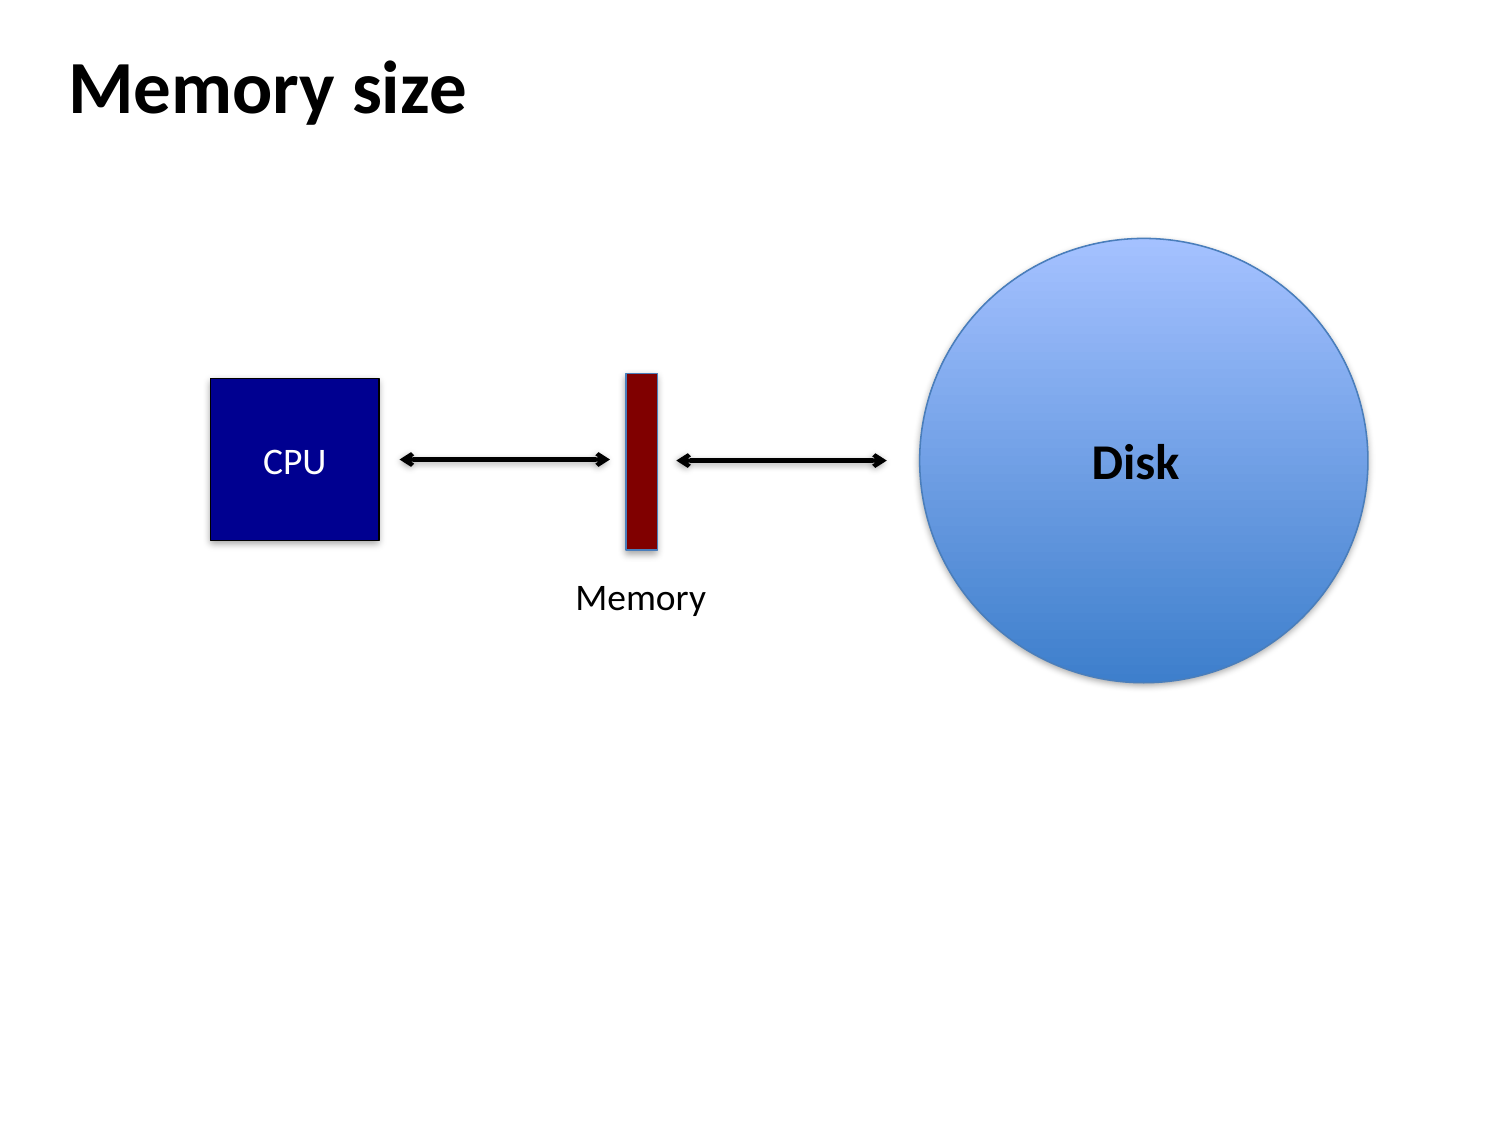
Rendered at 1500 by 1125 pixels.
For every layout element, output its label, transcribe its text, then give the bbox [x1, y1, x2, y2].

text_box Memory [538, 565, 743, 626]
text_box [918, 237, 1369, 684]
text_box Disk [1050, 422, 1221, 498]
text_box Memory size [53, 31, 483, 137]
text_box [625, 373, 658, 551]
text_box CPU [210, 378, 380, 541]
